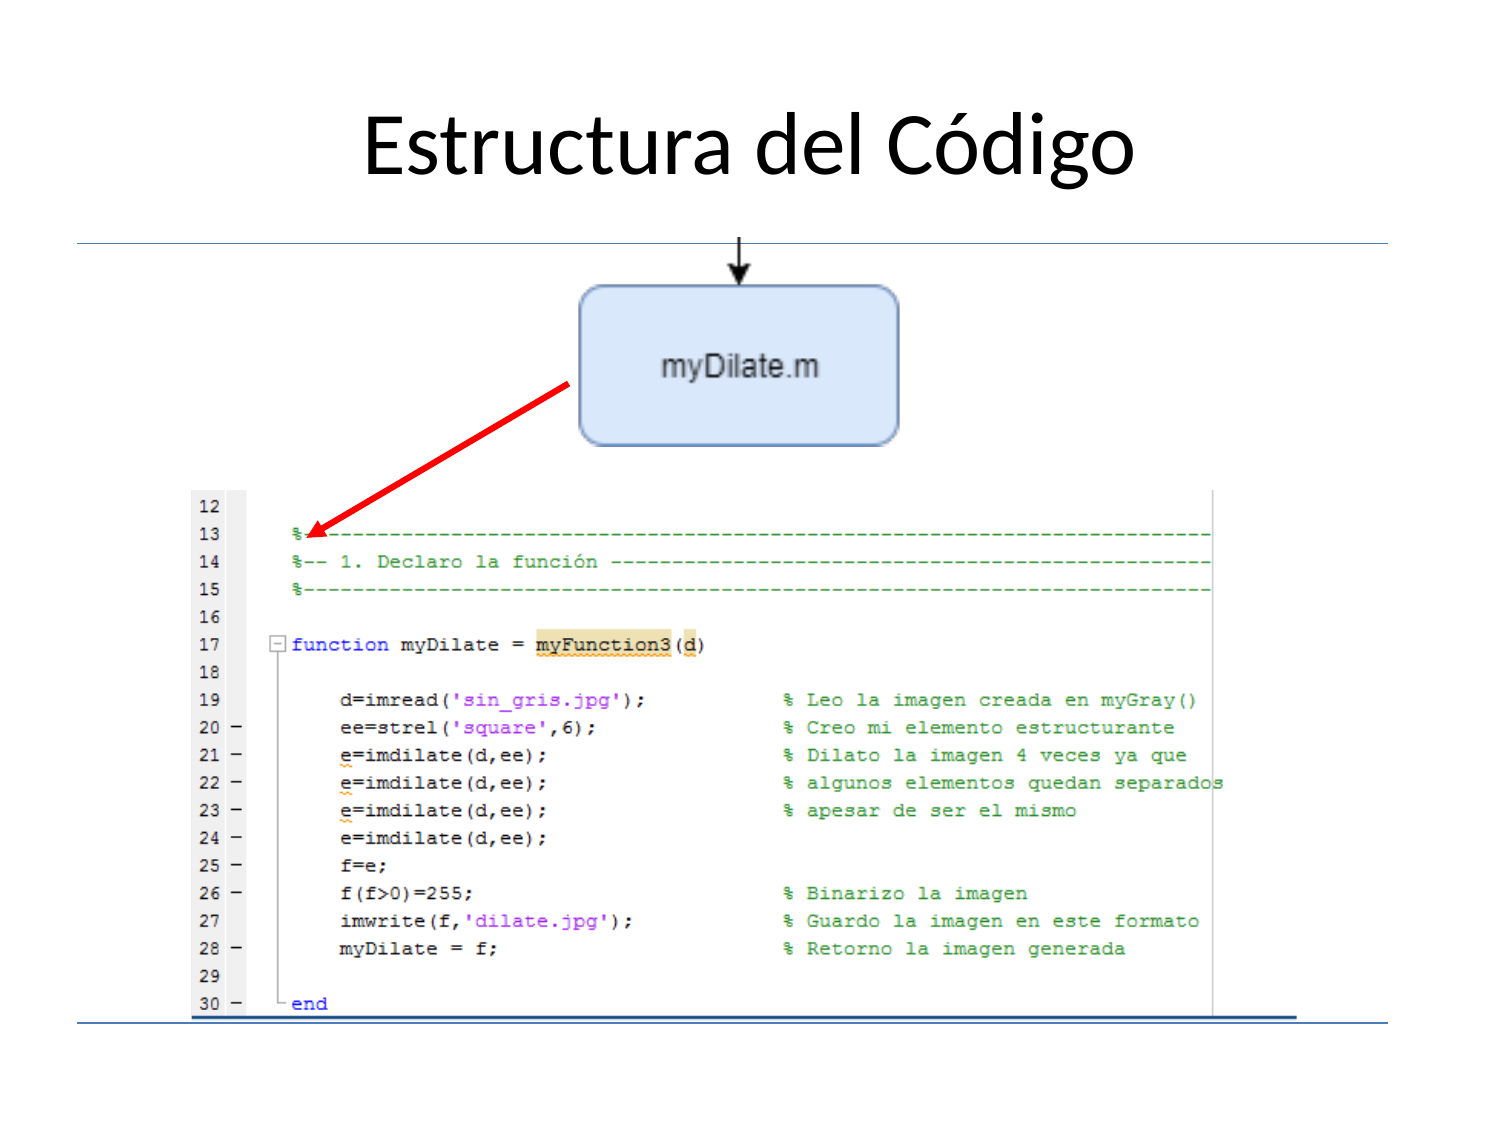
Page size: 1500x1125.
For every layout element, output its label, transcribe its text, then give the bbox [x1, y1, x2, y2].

picture [191, 490, 1297, 1021]
picture [534, 237, 966, 448]
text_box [306, 383, 569, 539]
title Estructura del Código [75, 45, 1425, 233]
